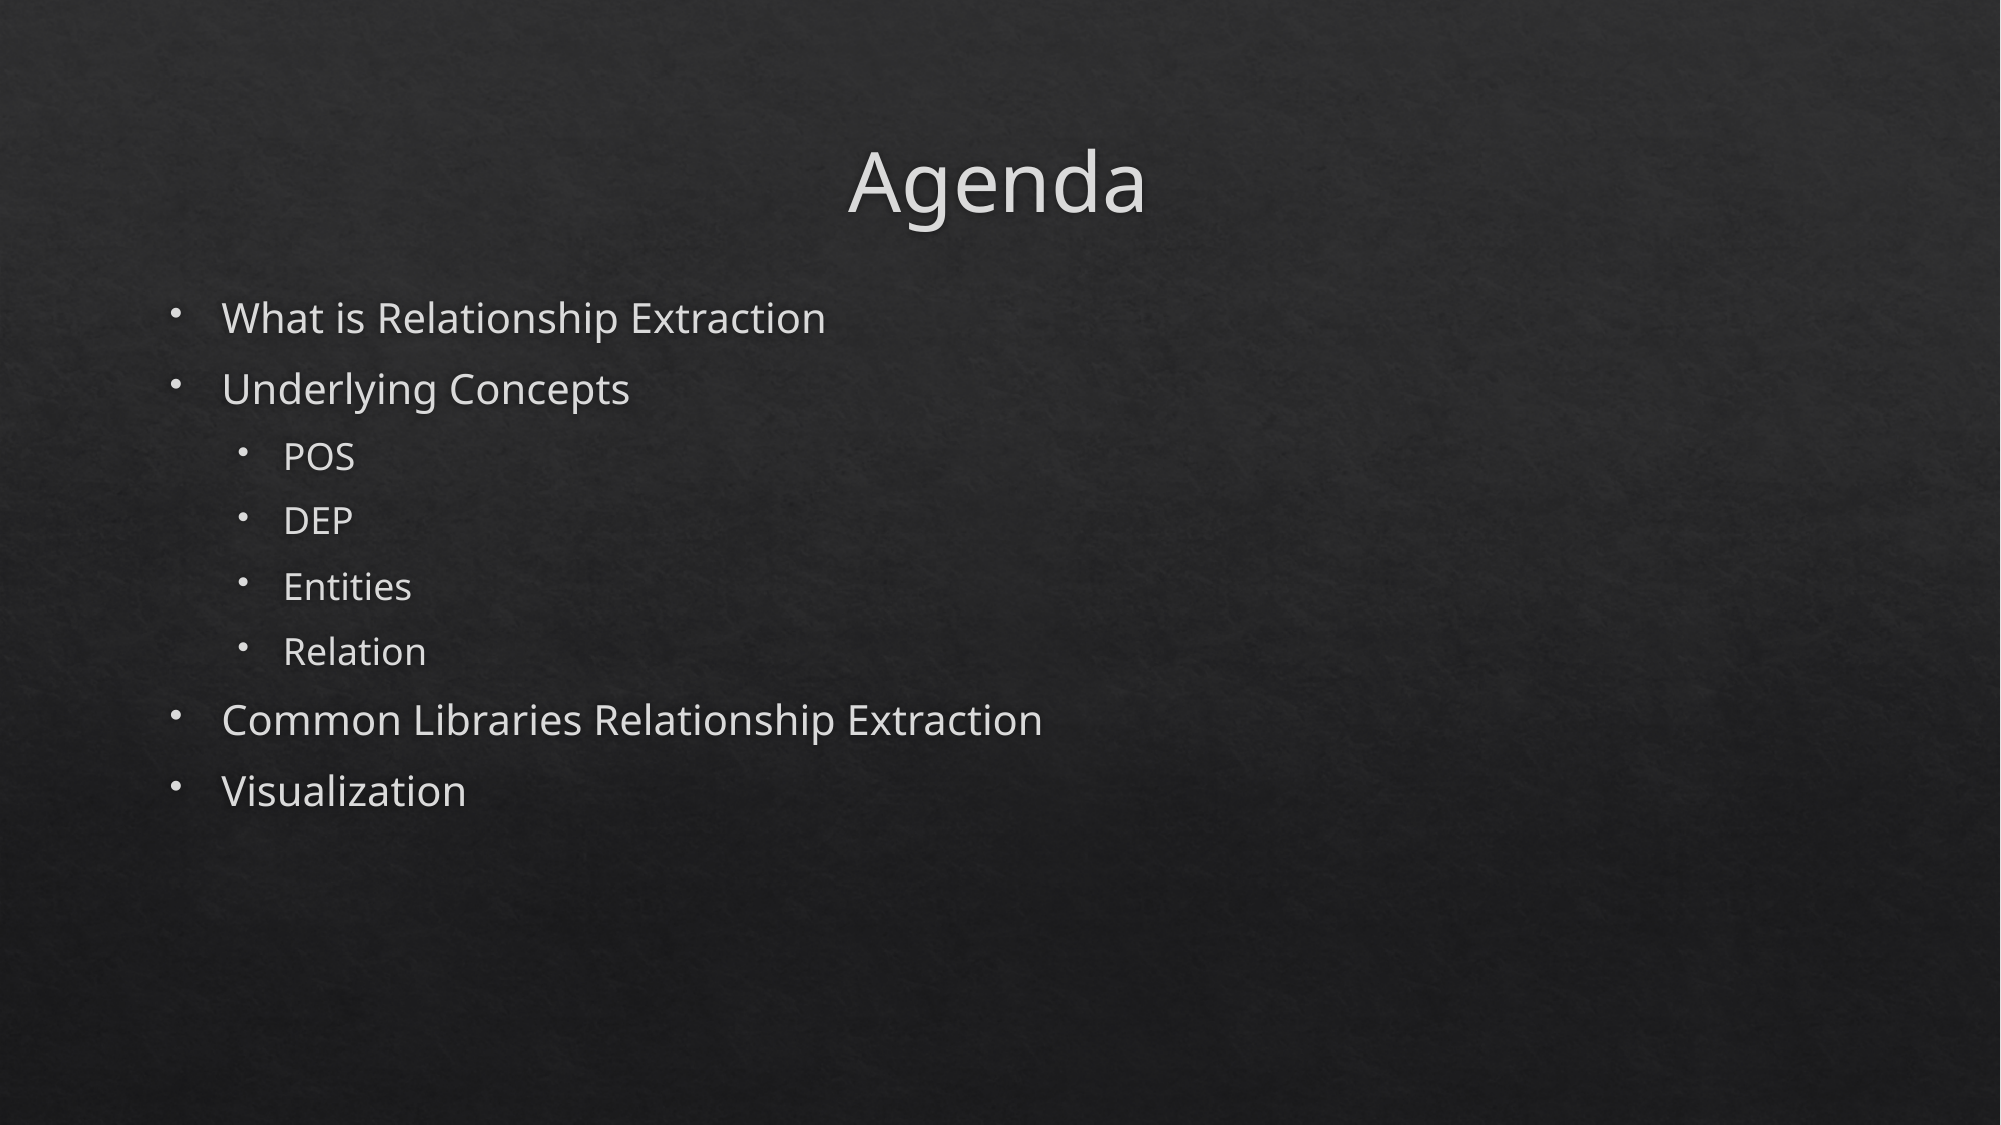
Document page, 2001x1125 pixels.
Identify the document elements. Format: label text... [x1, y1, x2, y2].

title Agenda [149, 99, 1849, 260]
list What is Relationship Extraction Underlying Concepts POS DEP Entities Relation Common Libraries Relationship Extraction Visualization [149, 284, 1849, 950]
